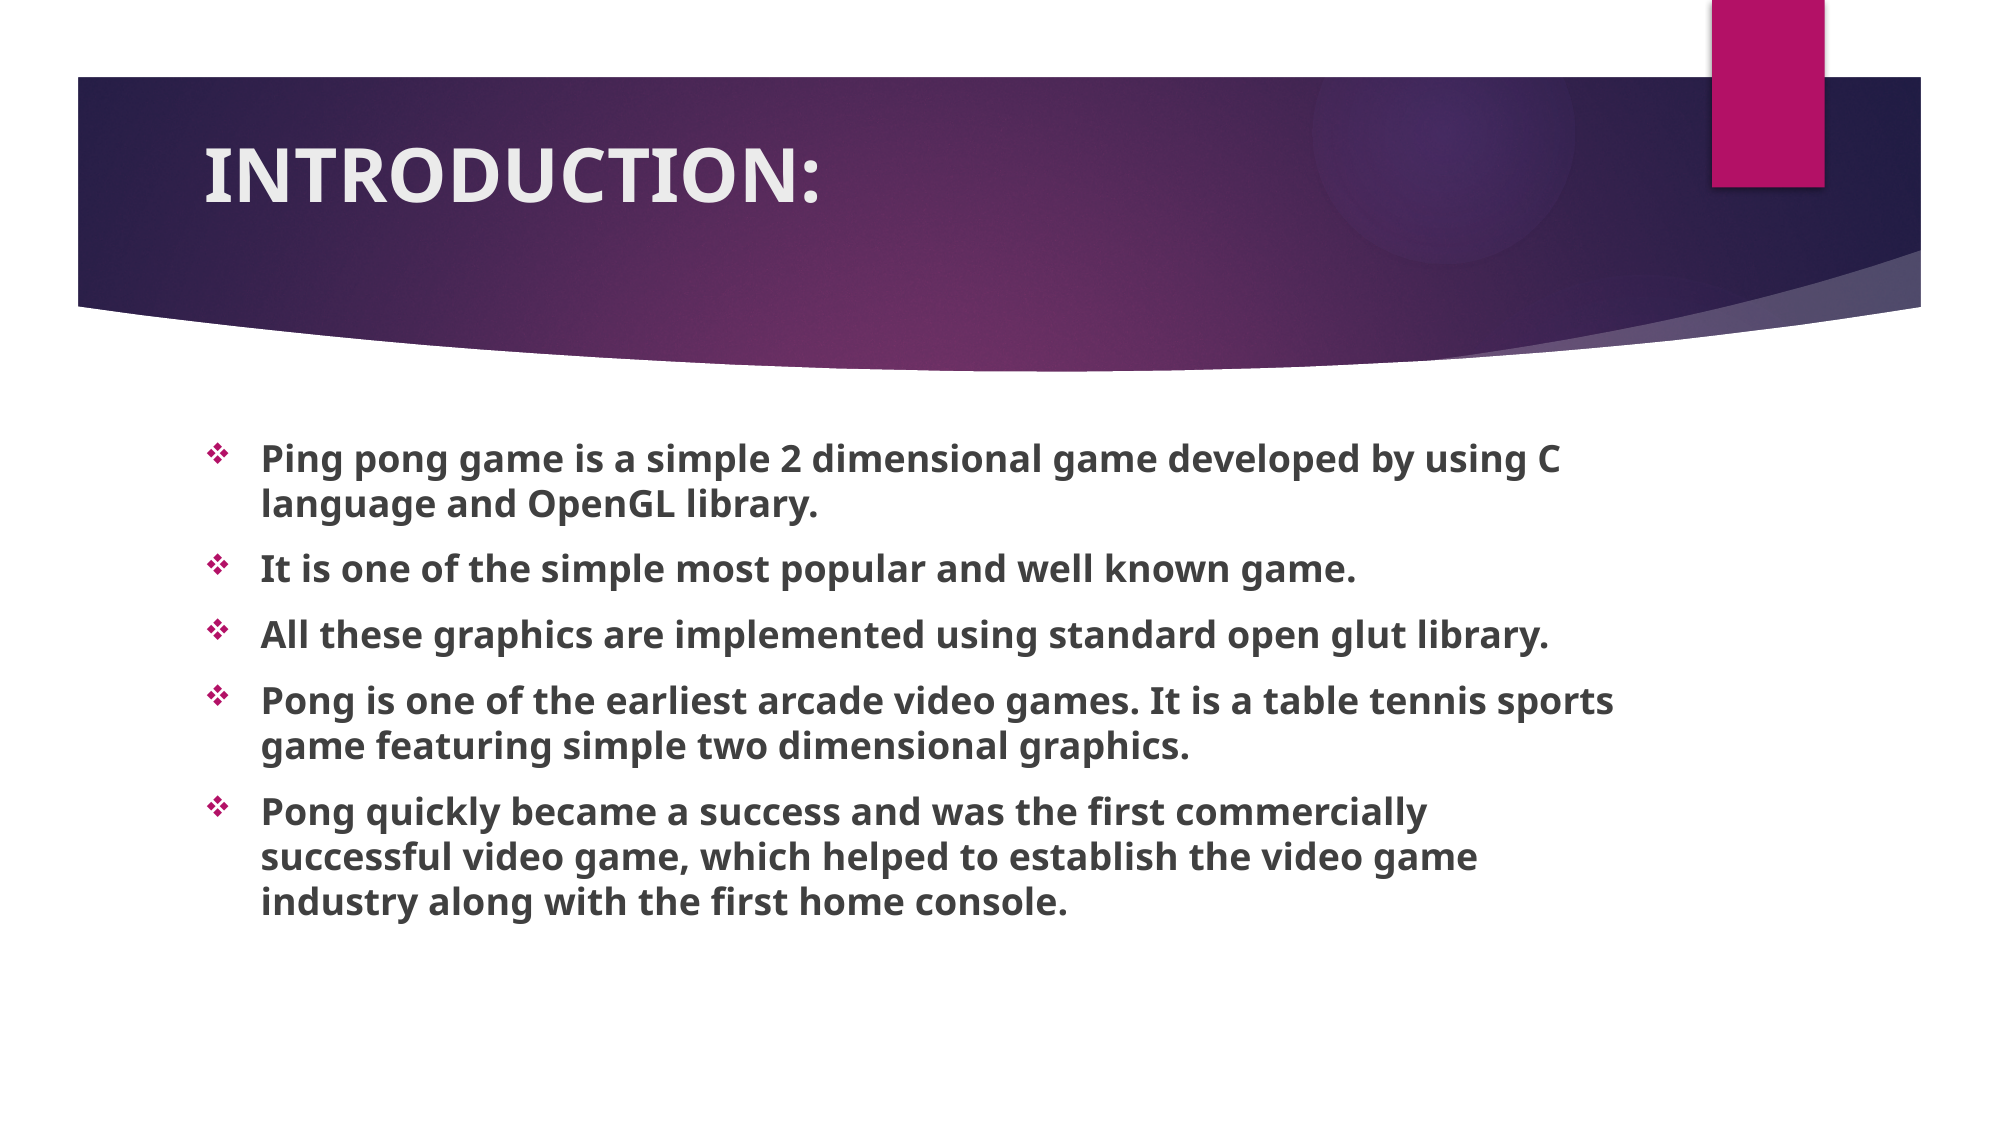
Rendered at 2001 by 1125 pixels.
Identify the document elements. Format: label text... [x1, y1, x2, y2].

list Ping pong game is a simple 2 dimensional game developed by using C language and OpenGL library. It is one of the simple most popular and well known game. All these graphics are implemented using standard open glut library. Pong is one of the earliest arcade video games. It is a table tennis sports game featuring simple two dimensional graphics. Pong quickly became a success and was the first commercially successful video game, which helped to establish the video game industry along with the first home console. [189, 427, 1638, 988]
title INTRODUCTION: [189, 159, 1627, 276]
